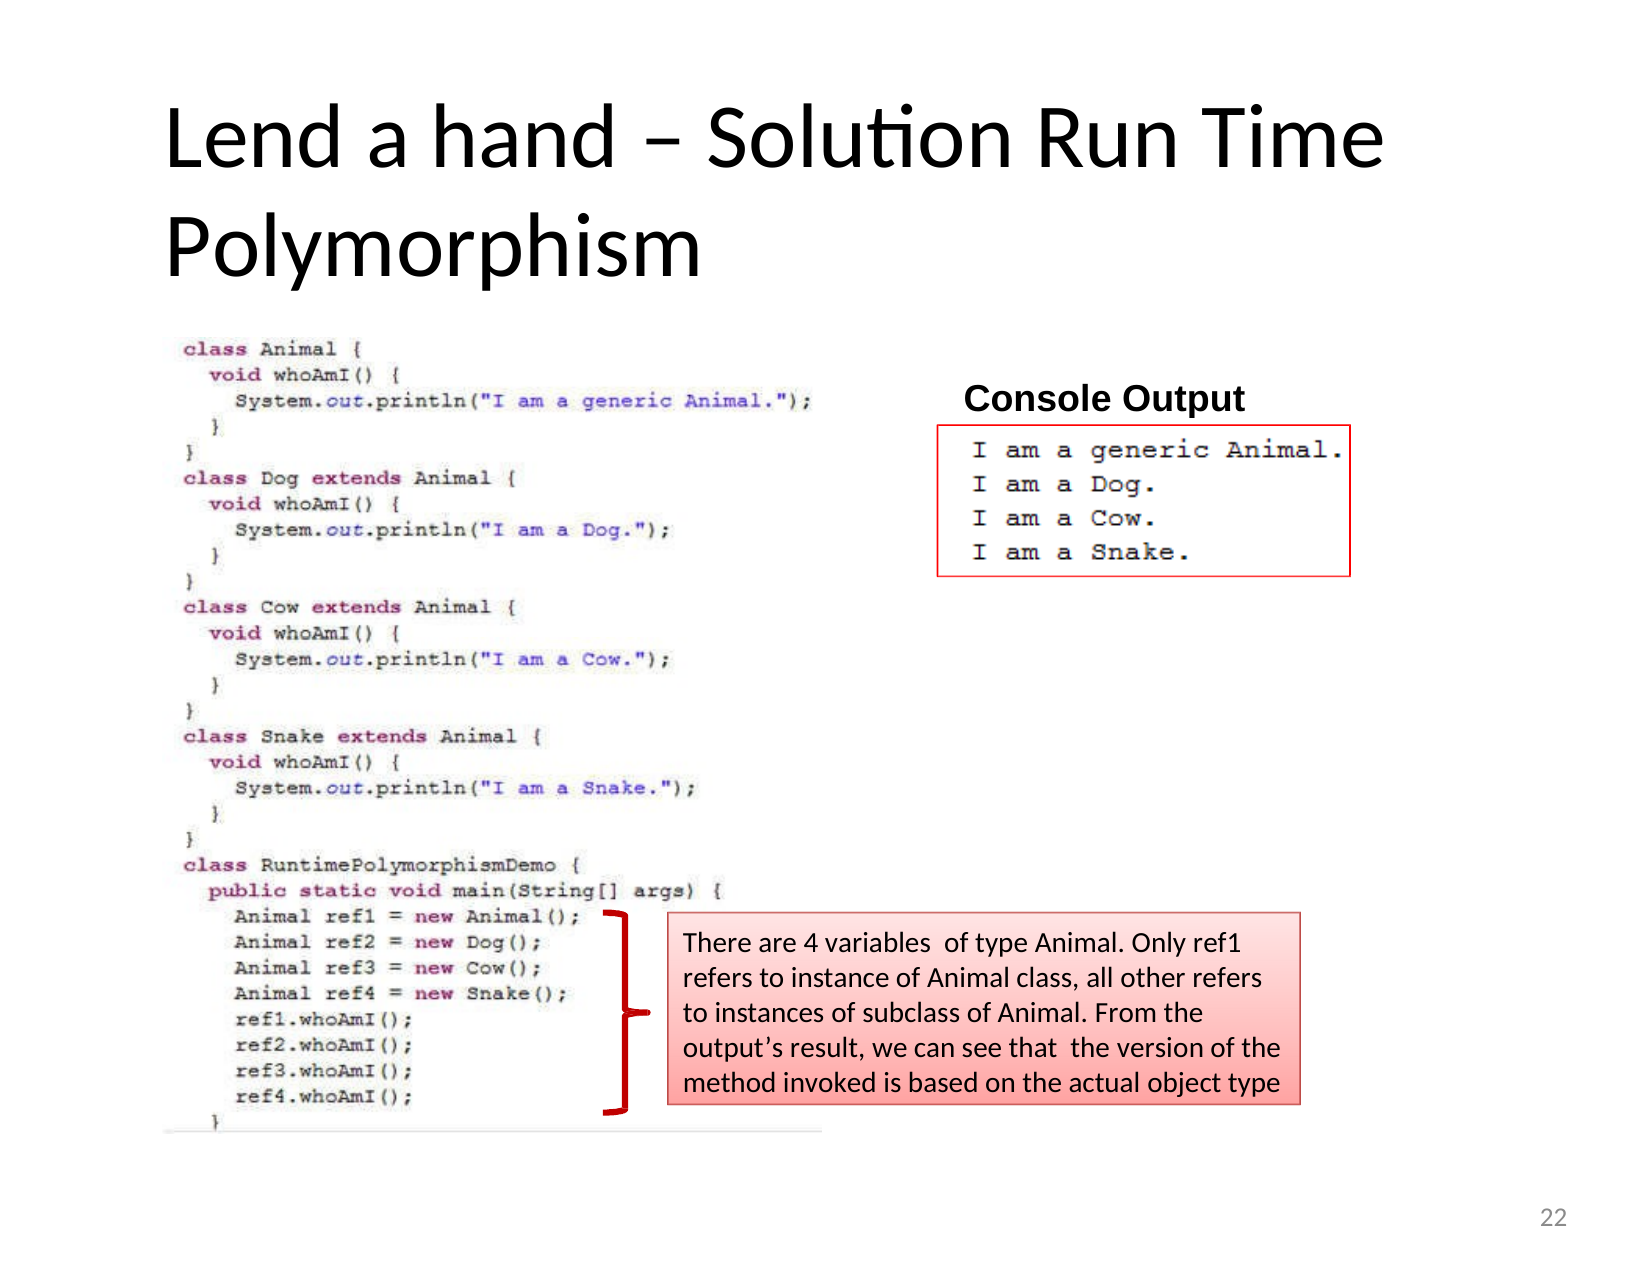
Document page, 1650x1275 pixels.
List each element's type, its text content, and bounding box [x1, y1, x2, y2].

text_box [667, 911, 1182, 1106]
slide_number 22 [1182, 845, 1568, 1275]
text_box Console Output [961, 373, 1247, 419]
text_box [162, 637, 822, 1134]
text_box [669, 914, 1182, 1103]
text_box [162, 337, 822, 637]
text_box [602, 909, 651, 1116]
text_box [962, 426, 1349, 575]
text_box There are 4 variables of type Animal. Only ref1 refers to instance of Animal class, all other refers to instances of subclass of Animal. From the output’s result, we can see that the version of the method invoked is based on the actual object type [680, 923, 1182, 1099]
text_box [962, 418, 1350, 424]
text_box [936, 424, 1351, 578]
text_box Lend a hand – Solution Run Time Polymorphism [162, 75, 1425, 296]
